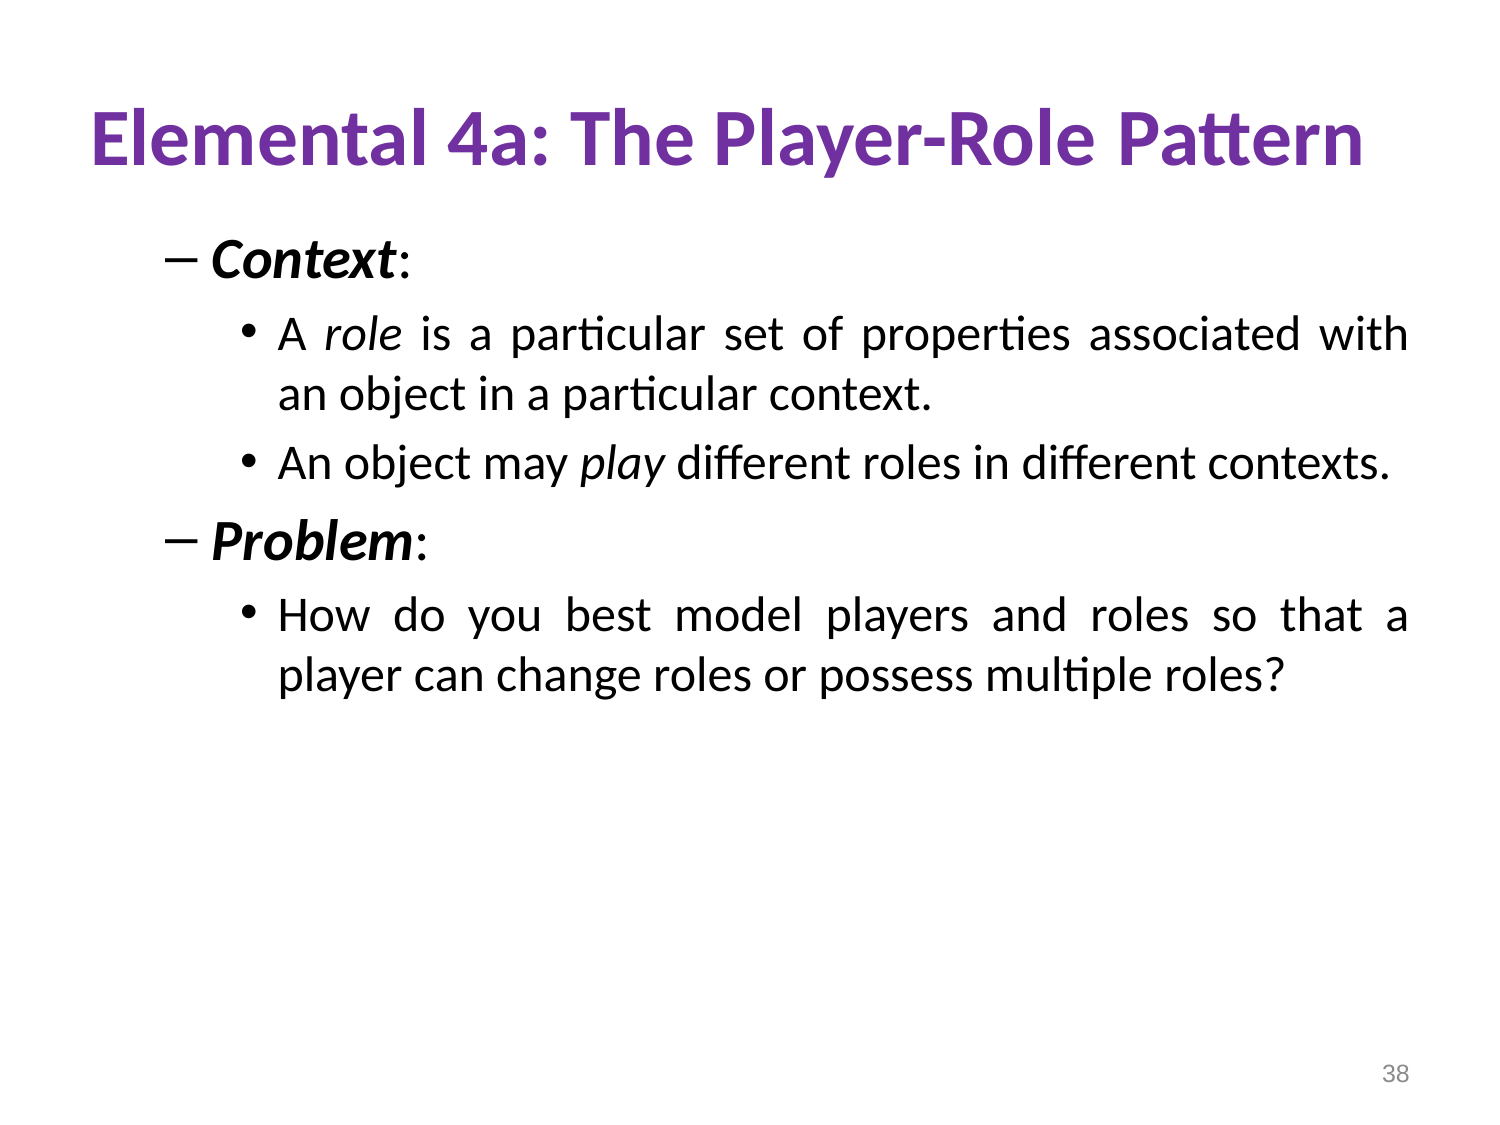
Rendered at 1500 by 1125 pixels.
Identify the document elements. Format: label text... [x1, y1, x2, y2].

slide_number 38 [1074, 1042, 1425, 1103]
title Elemental 4a: The Player-Role Pattern [75, 45, 1425, 212]
list Context: A role is a particular set of properties associated with an object in a particular context. An object may play different roles in different contexts. Problem: How do you best model players and roles so that a player can change roles or possess multiple roles? [75, 212, 1425, 1005]
